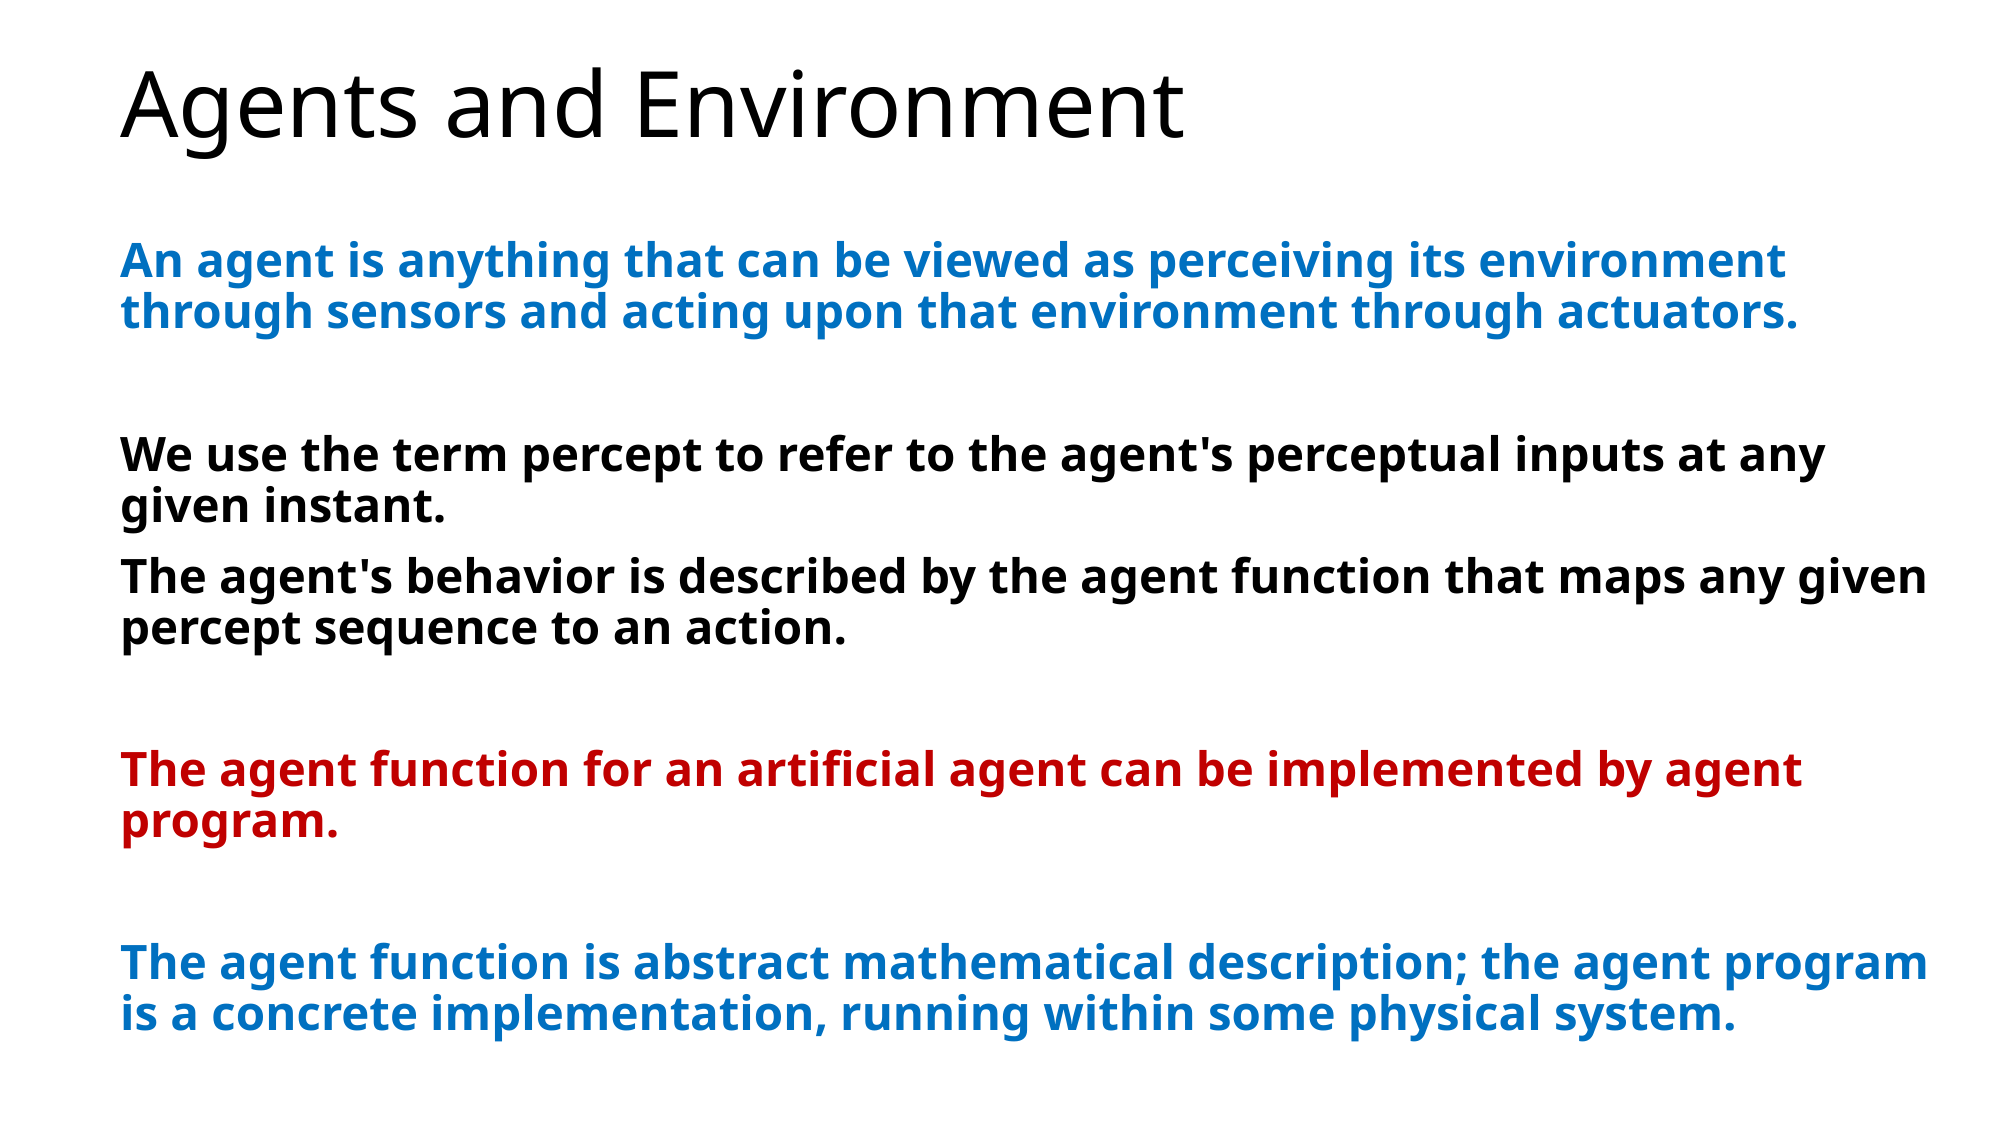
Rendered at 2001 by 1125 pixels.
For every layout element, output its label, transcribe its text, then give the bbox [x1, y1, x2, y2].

list An agent is anything that can be viewed as perceiving its environment through sensors and acting upon that environment through actuators. We use the term percept to refer to the agent's perceptual inputs at any given instant. The agent's behavior is described by the agent function that maps any given percept sequence to an action. The agent function for an artificial agent can be implemented by agent program. The agent function is abstract mathematical description; the agent program is a concrete implementation, running within some physical system. [105, 229, 1948, 1099]
title Agents and Environment [105, 25, 1948, 191]
